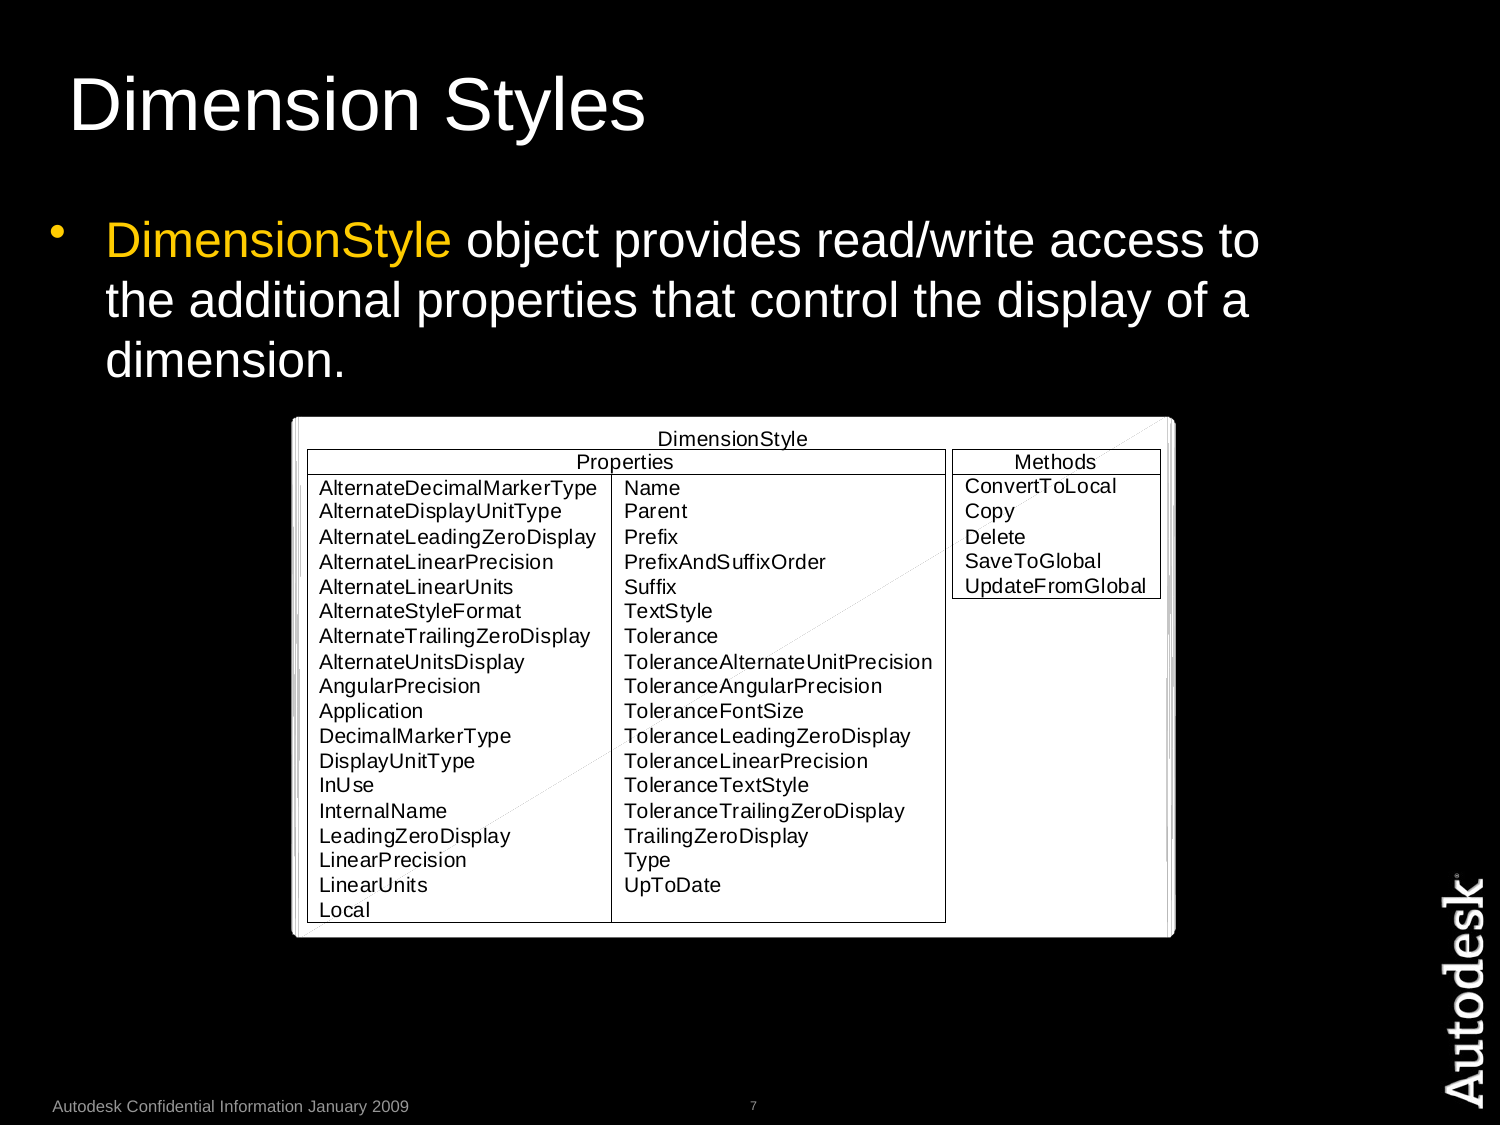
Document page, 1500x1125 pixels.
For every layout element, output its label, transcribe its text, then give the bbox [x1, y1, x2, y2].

list DimensionStyle object provides read/write access to the additional properties that control the display of a dimension. [48, 207, 1325, 332]
picture [1402, 0, 1500, 1125]
title Dimension Styles [26, 12, 1401, 201]
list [278, 403, 1190, 952]
